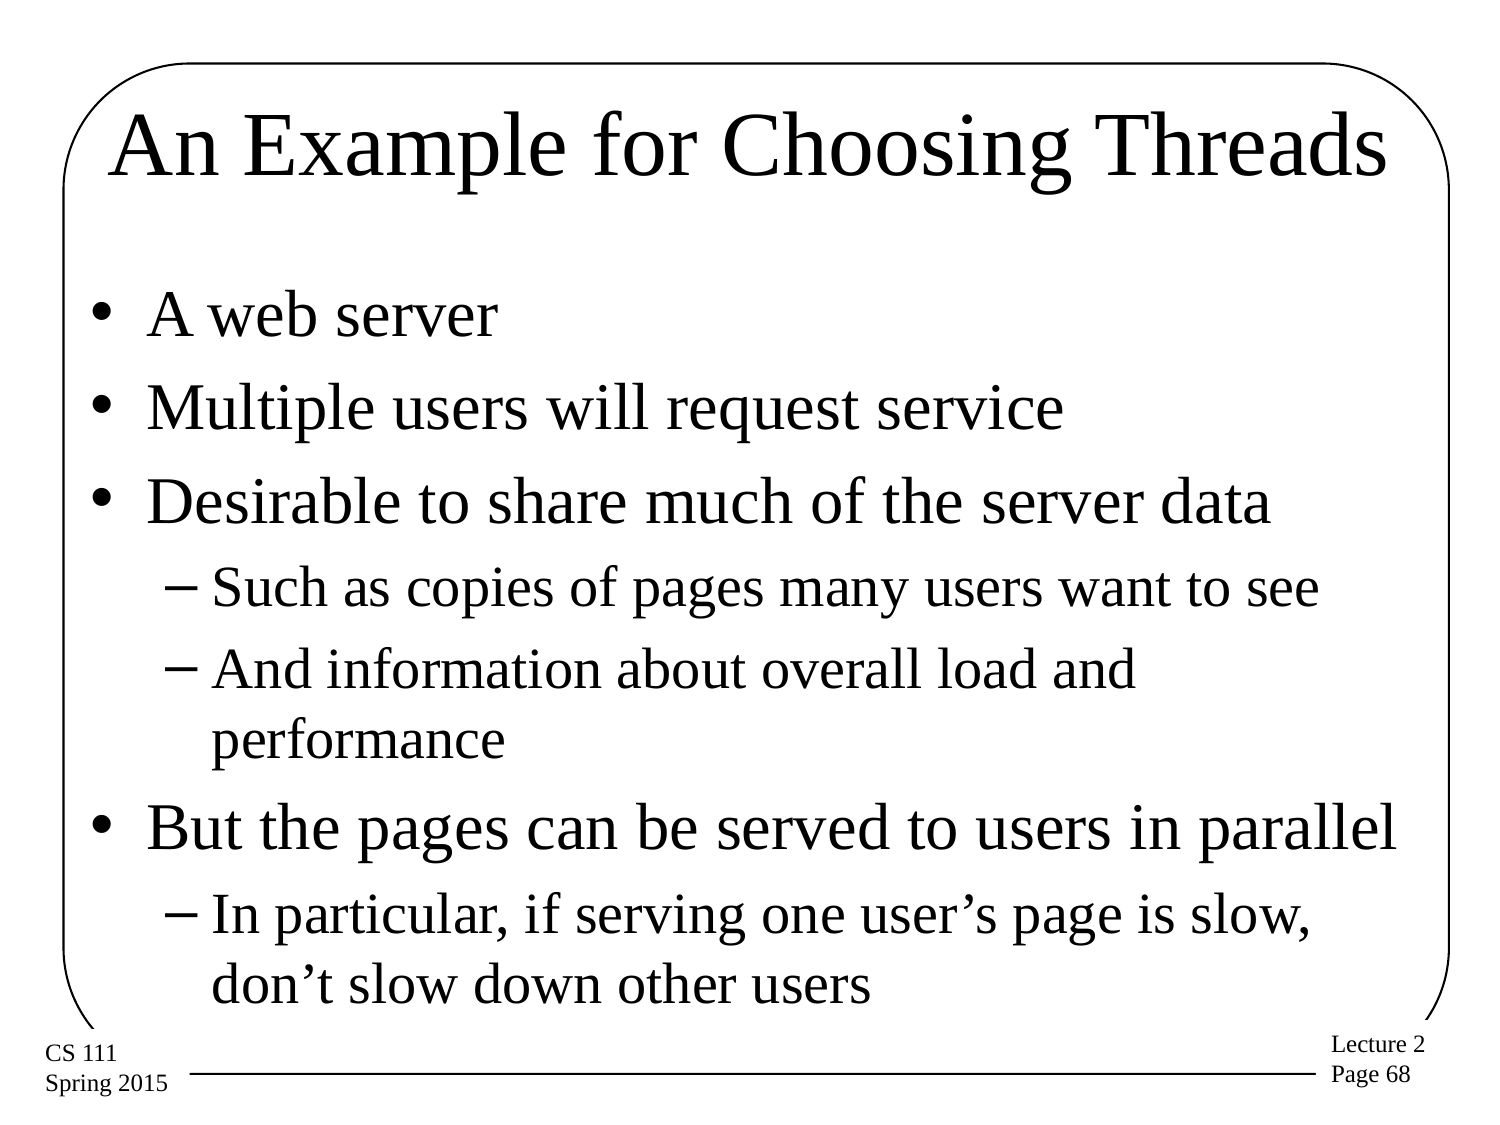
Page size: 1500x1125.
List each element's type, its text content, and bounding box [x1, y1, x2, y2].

title An Example for Choosing Threads [74, 44, 1426, 233]
list A web server Multiple users will request service Desirable to share much of the server data Such as copies of pages many users want to see And information about overall load and performance But the pages can be served to users in parallel In particular, if serving one user’s page is slow, don’t slow down other users [74, 262, 1426, 1006]
